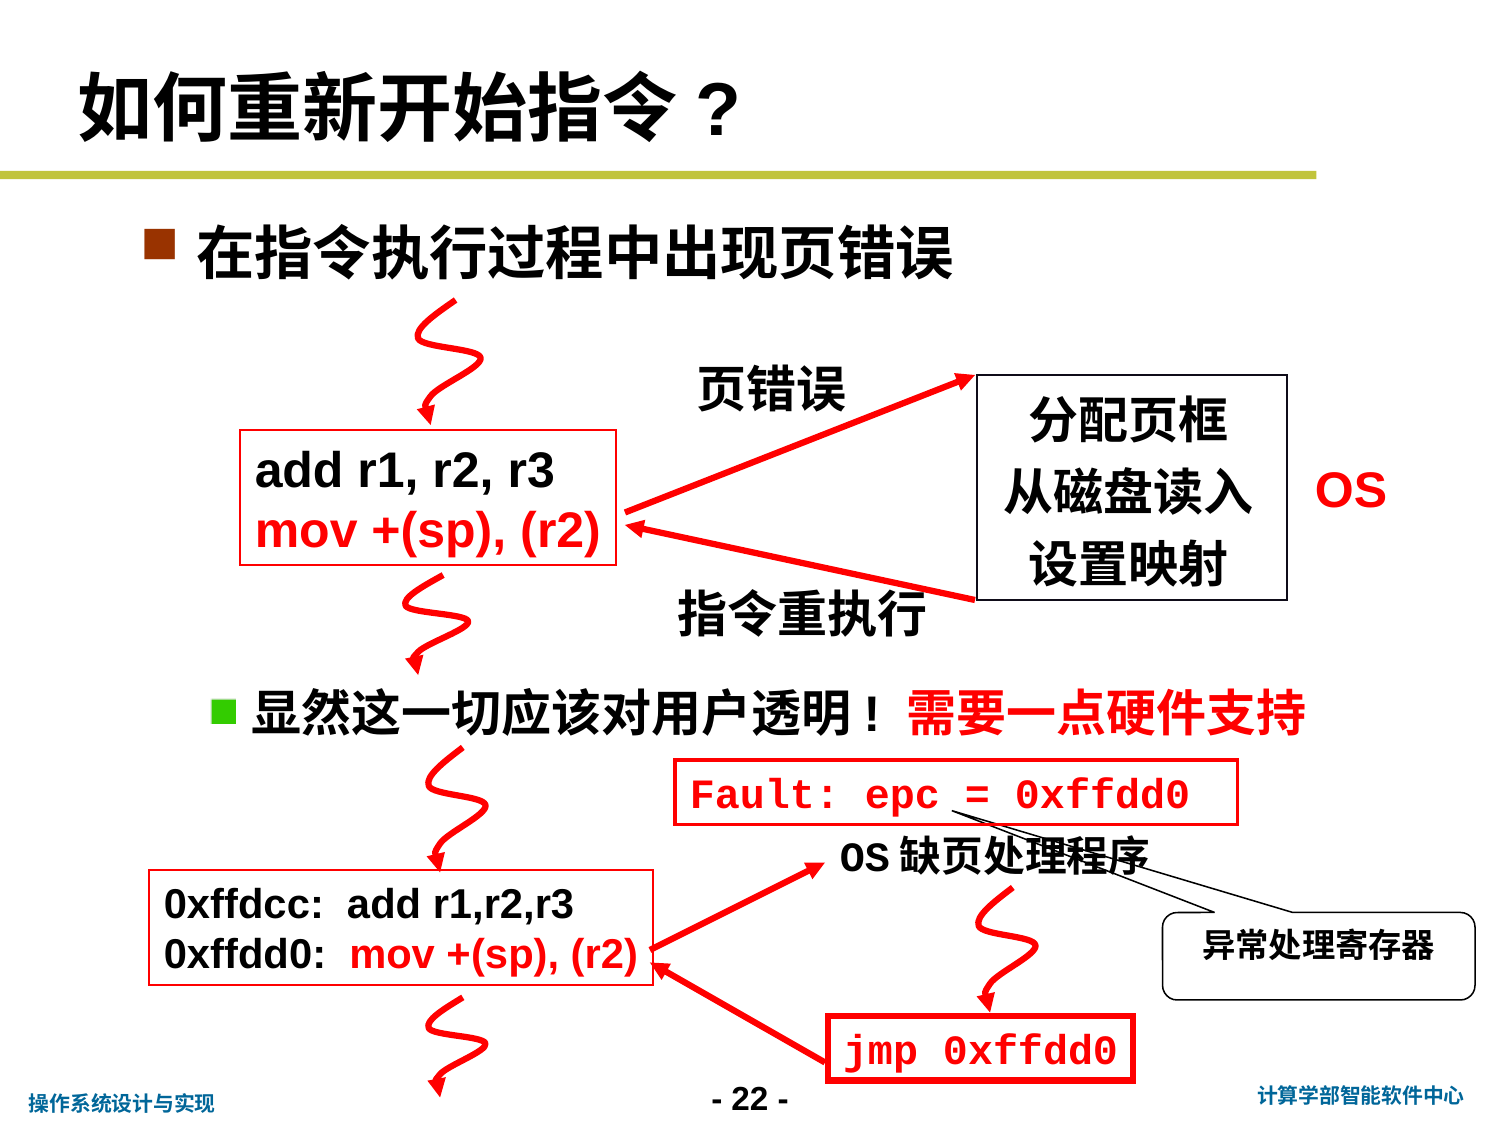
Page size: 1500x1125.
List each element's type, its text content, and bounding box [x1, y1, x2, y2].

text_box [624, 349, 976, 513]
title 如何重新开始指令? [62, 50, 1413, 161]
text_box OS缺页处理程序 [825, 822, 1250, 888]
text_box 0xffdcc: add r1,r2,r3 0xffdd0: mov +(sp), (r2) [148, 869, 654, 985]
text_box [161, 649, 1400, 750]
text_box 在指令执行过程中出现页错误 [125, 187, 1425, 330]
text_box Fault: epc = 0xffdd0 [675, 759, 1238, 825]
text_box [624, 524, 976, 648]
text_box 异常处理寄存器 [1151, 888, 1476, 1000]
text_box [405, 574, 469, 648]
text_box [417, 299, 481, 426]
text_box [654, 862, 825, 949]
text_box [428, 758, 486, 869]
text_box [428, 997, 486, 1098]
text_box jmp 0xffdd0 [828, 1015, 1134, 1081]
text_box [978, 887, 1036, 1013]
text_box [976, 367, 1403, 602]
text_box [654, 962, 826, 1063]
text_box add r1, r2, r3 mov +(sp), (r2) [240, 430, 617, 565]
